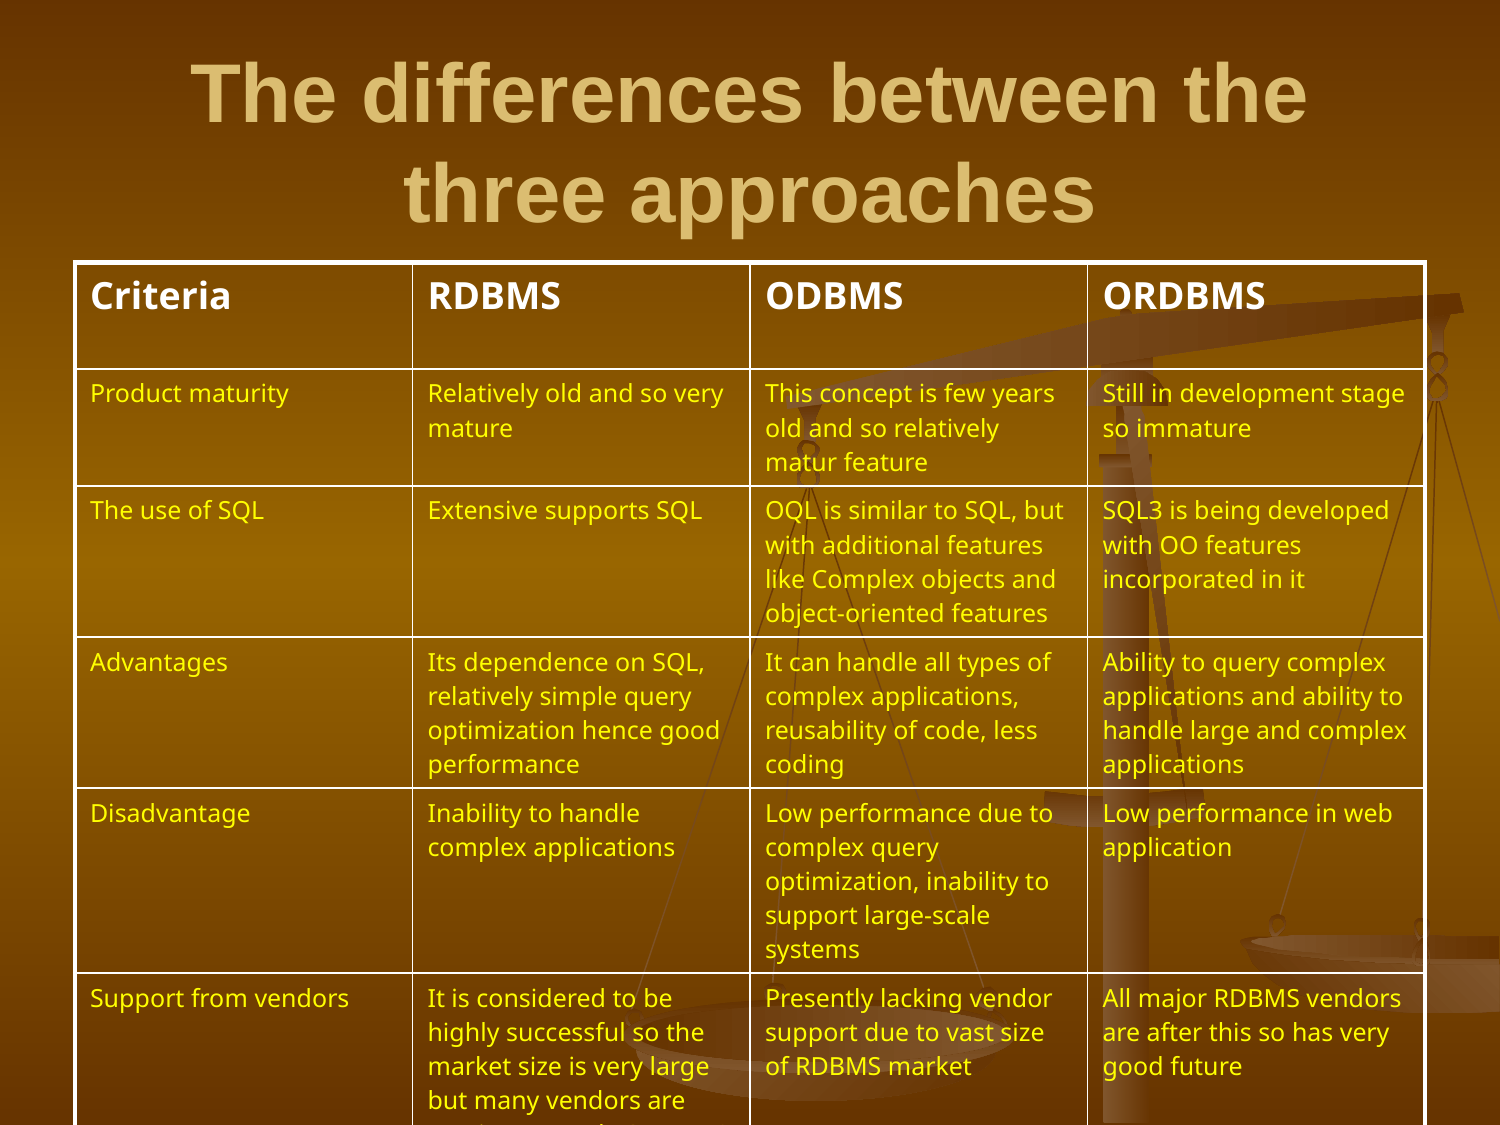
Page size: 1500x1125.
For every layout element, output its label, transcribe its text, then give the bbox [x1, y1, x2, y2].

table_cell The use of SQL [77, 487, 412, 636]
table_header Criteria [77, 265, 412, 368]
table_cell Presently lacking vendor support due to vast size of RDBMS market [751, 974, 1087, 1125]
table_cell Product maturity [77, 370, 412, 485]
table_cell SQL3 is being developed with OO features incorporated in it [1088, 487, 1423, 636]
title The differences between the three approaches [74, 45, 1426, 234]
table_cell All major RDBMS vendors are after this so has very good future [1088, 974, 1423, 1125]
table_cell Extensive supports SQL [413, 487, 749, 636]
table_cell Still in development stage so immature [1088, 370, 1423, 485]
table_cell Ability to query complex applications and ability to handle large and complex applications [1088, 638, 1423, 787]
table_cell OQL is similar to SQL, but with additional features like Complex objects and object-oriented features [751, 487, 1087, 636]
table_cell It can handle all types of complex applications, reusability of code, less coding [751, 638, 1087, 787]
table_cell It is considered to be highly successful so the market size is very large but many vendors are moving towards ORDBMS [413, 974, 749, 1125]
table_cell This concept is few years old and so relatively matur feature [751, 370, 1087, 485]
table_cell Low performance due to complex query optimization, inability to support large-scale systems [751, 789, 1087, 972]
table_cell Advantages [77, 638, 412, 787]
table_cell Disadvantage [77, 789, 412, 972]
table_header RDBMS [413, 265, 749, 368]
table_cell Its dependence on SQL, relatively simple query optimization hence good performance [413, 638, 749, 787]
table_cell Support from vendors [77, 974, 412, 1125]
table_header ORDBMS [1088, 265, 1423, 368]
table_cell Relatively old and so very mature [413, 370, 749, 485]
table_header ODBMS [751, 265, 1087, 368]
table_cell Low performance in web application [1088, 789, 1423, 972]
table_cell Inability to handle complex applications [413, 789, 749, 972]
